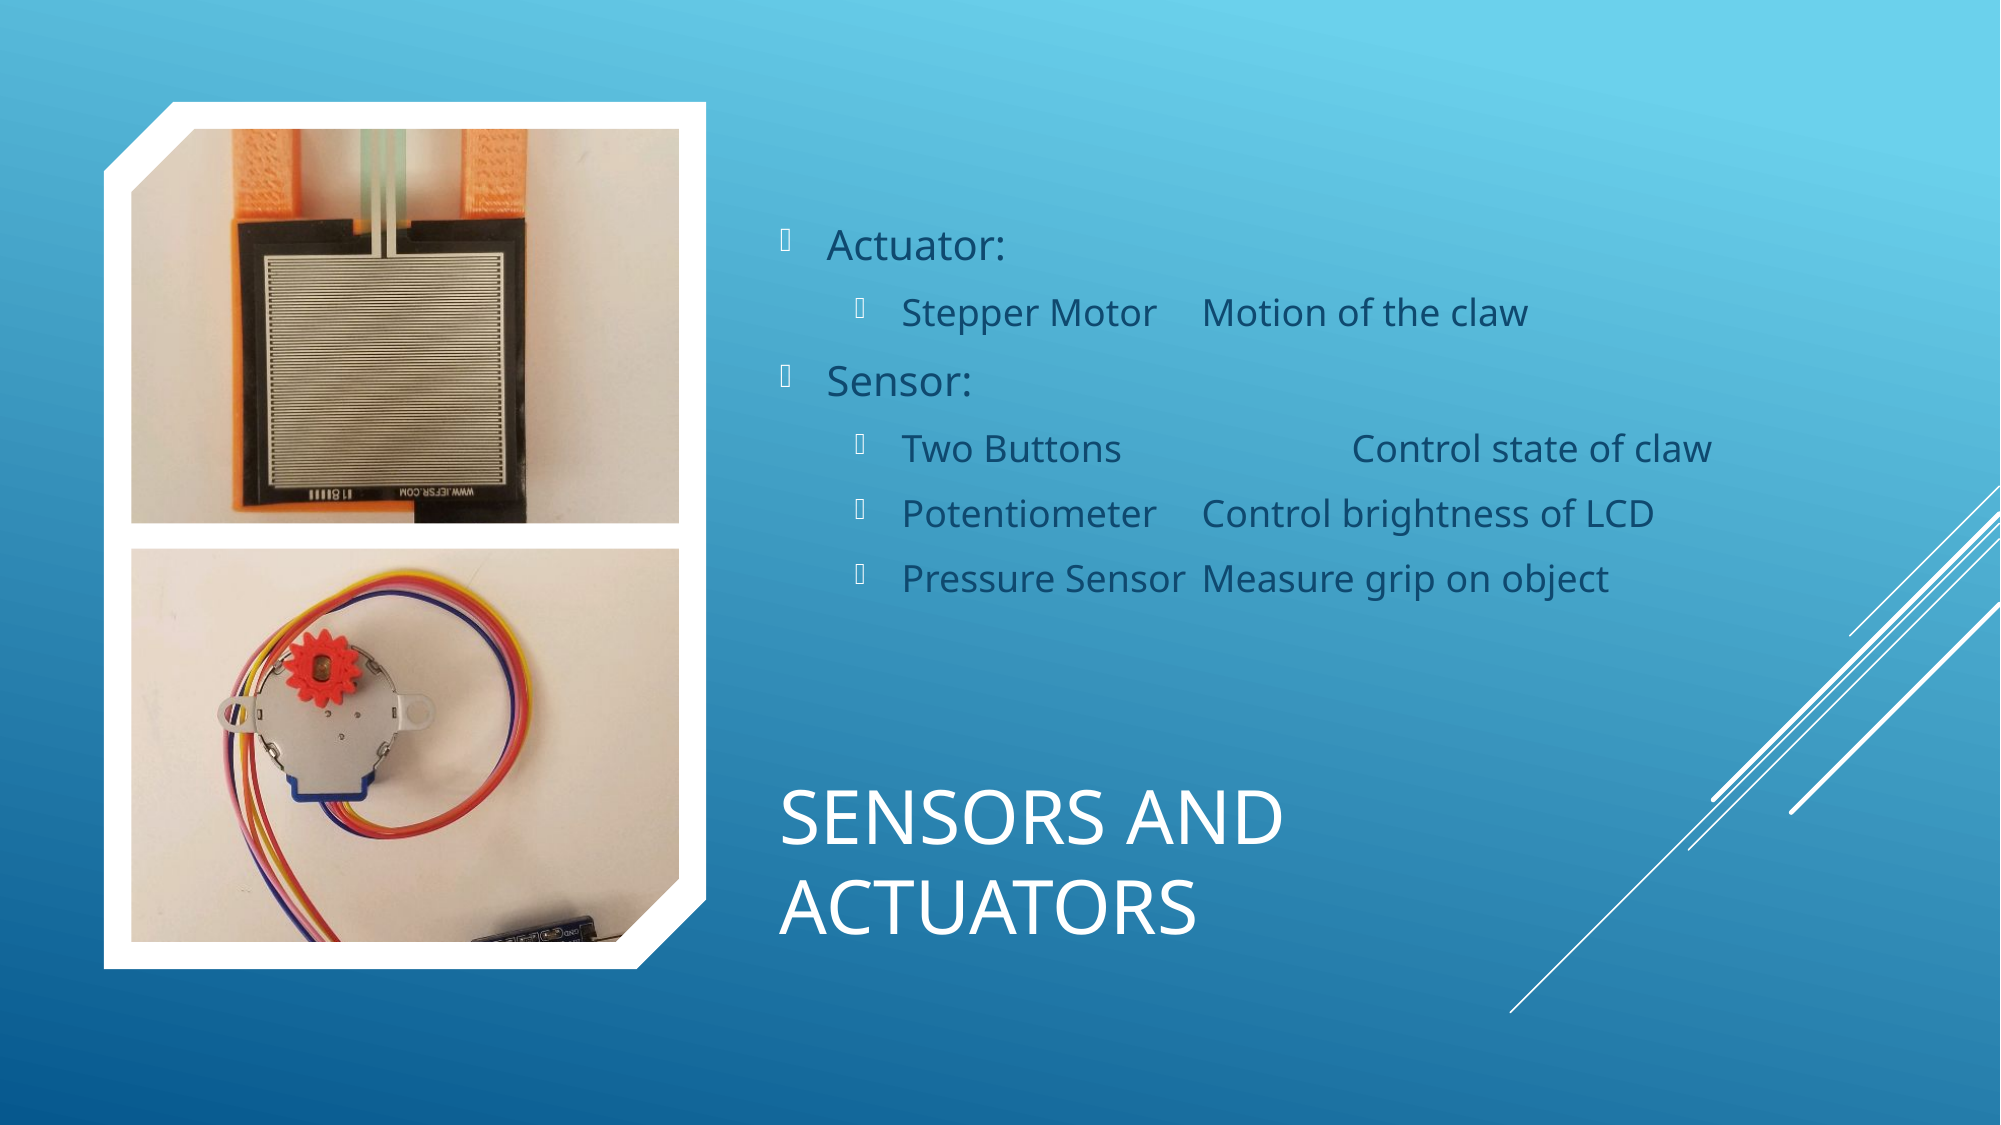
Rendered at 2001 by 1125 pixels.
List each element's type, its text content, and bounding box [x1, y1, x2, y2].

picture [131, 128, 680, 524]
picture [131, 548, 680, 943]
text_box [102, 100, 708, 971]
title Sensors and Actuators [764, 736, 1510, 984]
list Actuator: Stepper Motor Motion of the claw Sensor: Two Buttons Control state of claw Potentiometer Control brightness of LCD Pressure Sensor Measure grip on object [764, 112, 1791, 706]
text_box [0, 0, 2000, 1125]
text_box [1510, 485, 2000, 1013]
